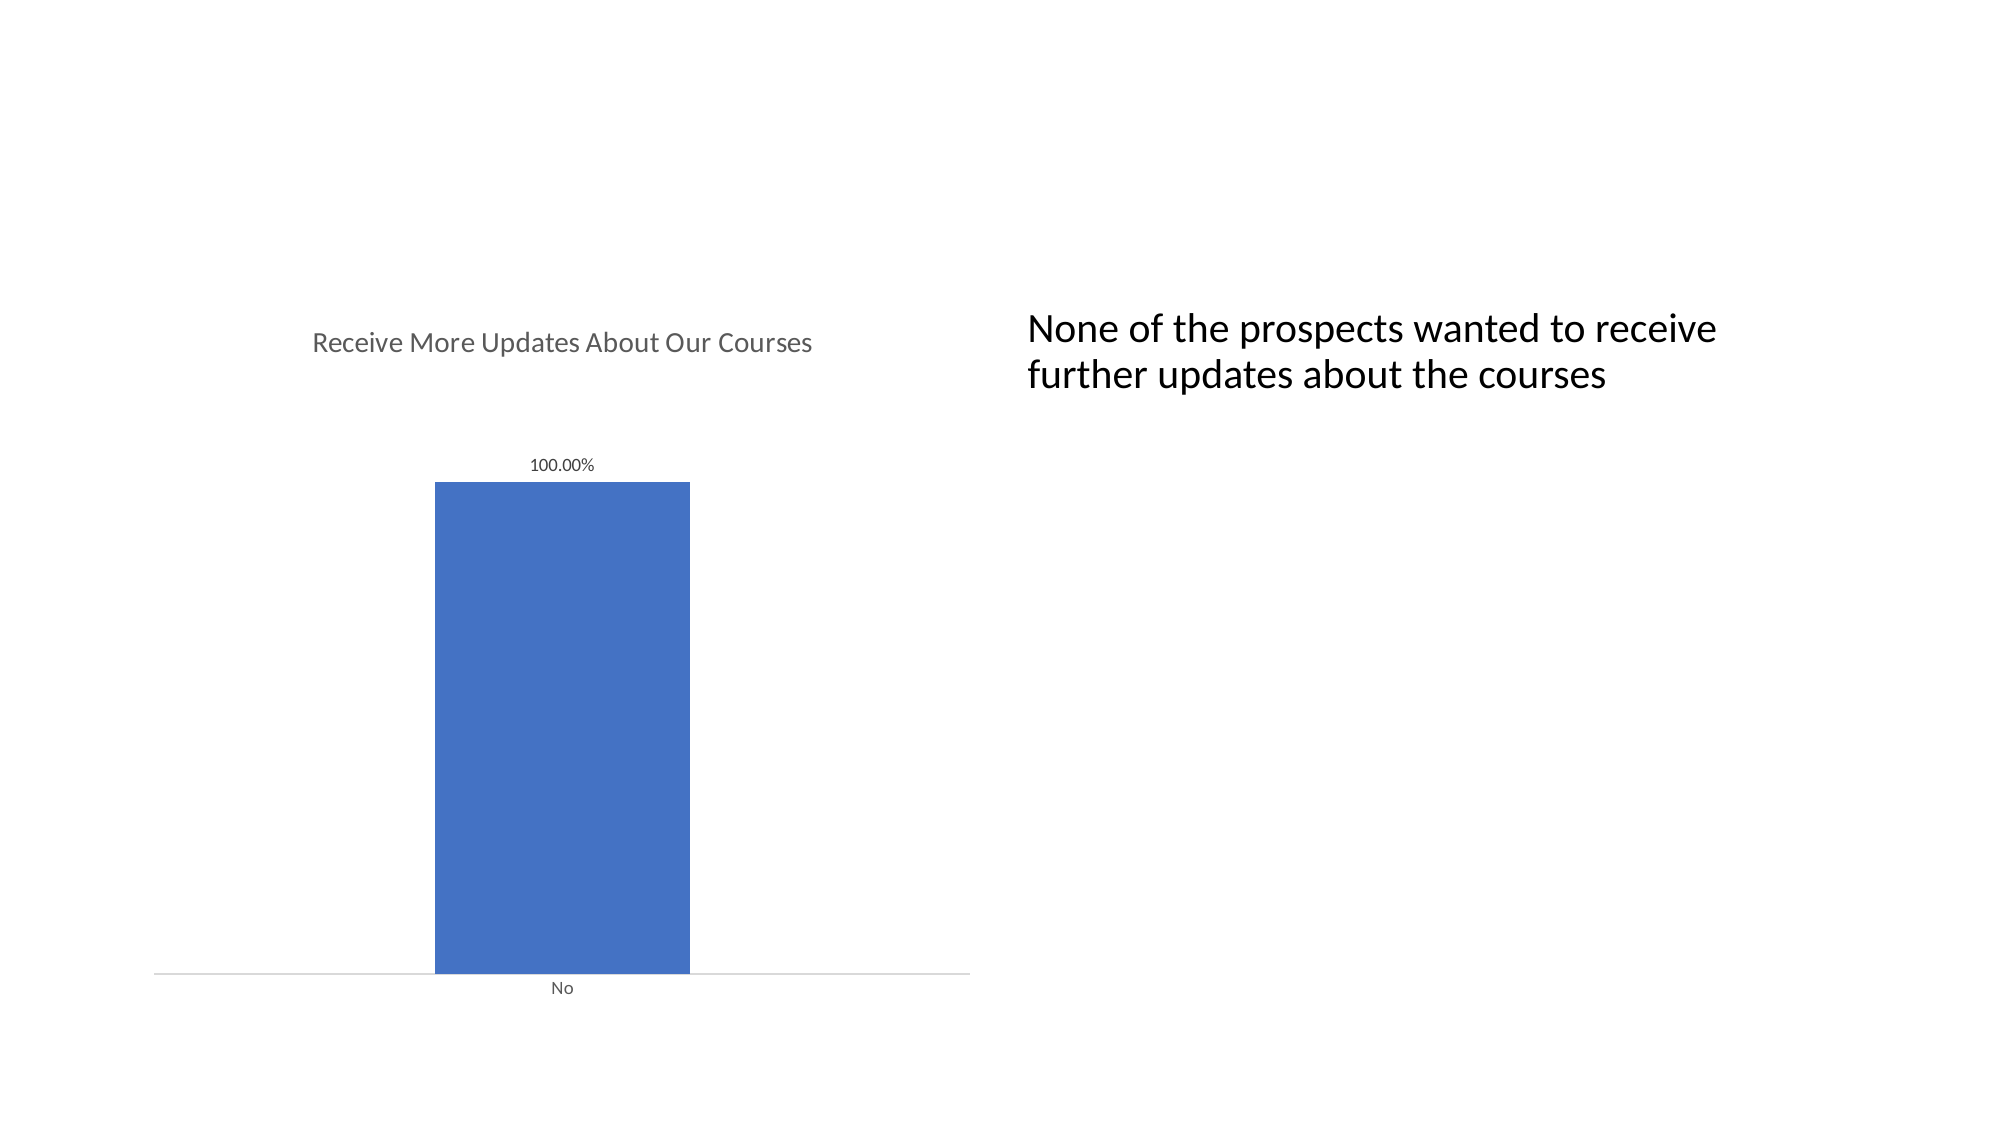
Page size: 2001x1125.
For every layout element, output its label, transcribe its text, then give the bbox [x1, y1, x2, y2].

list None of the prospects wanted to receive further updates about the courses [1012, 299, 1863, 1014]
chart [137, 299, 988, 1014]
